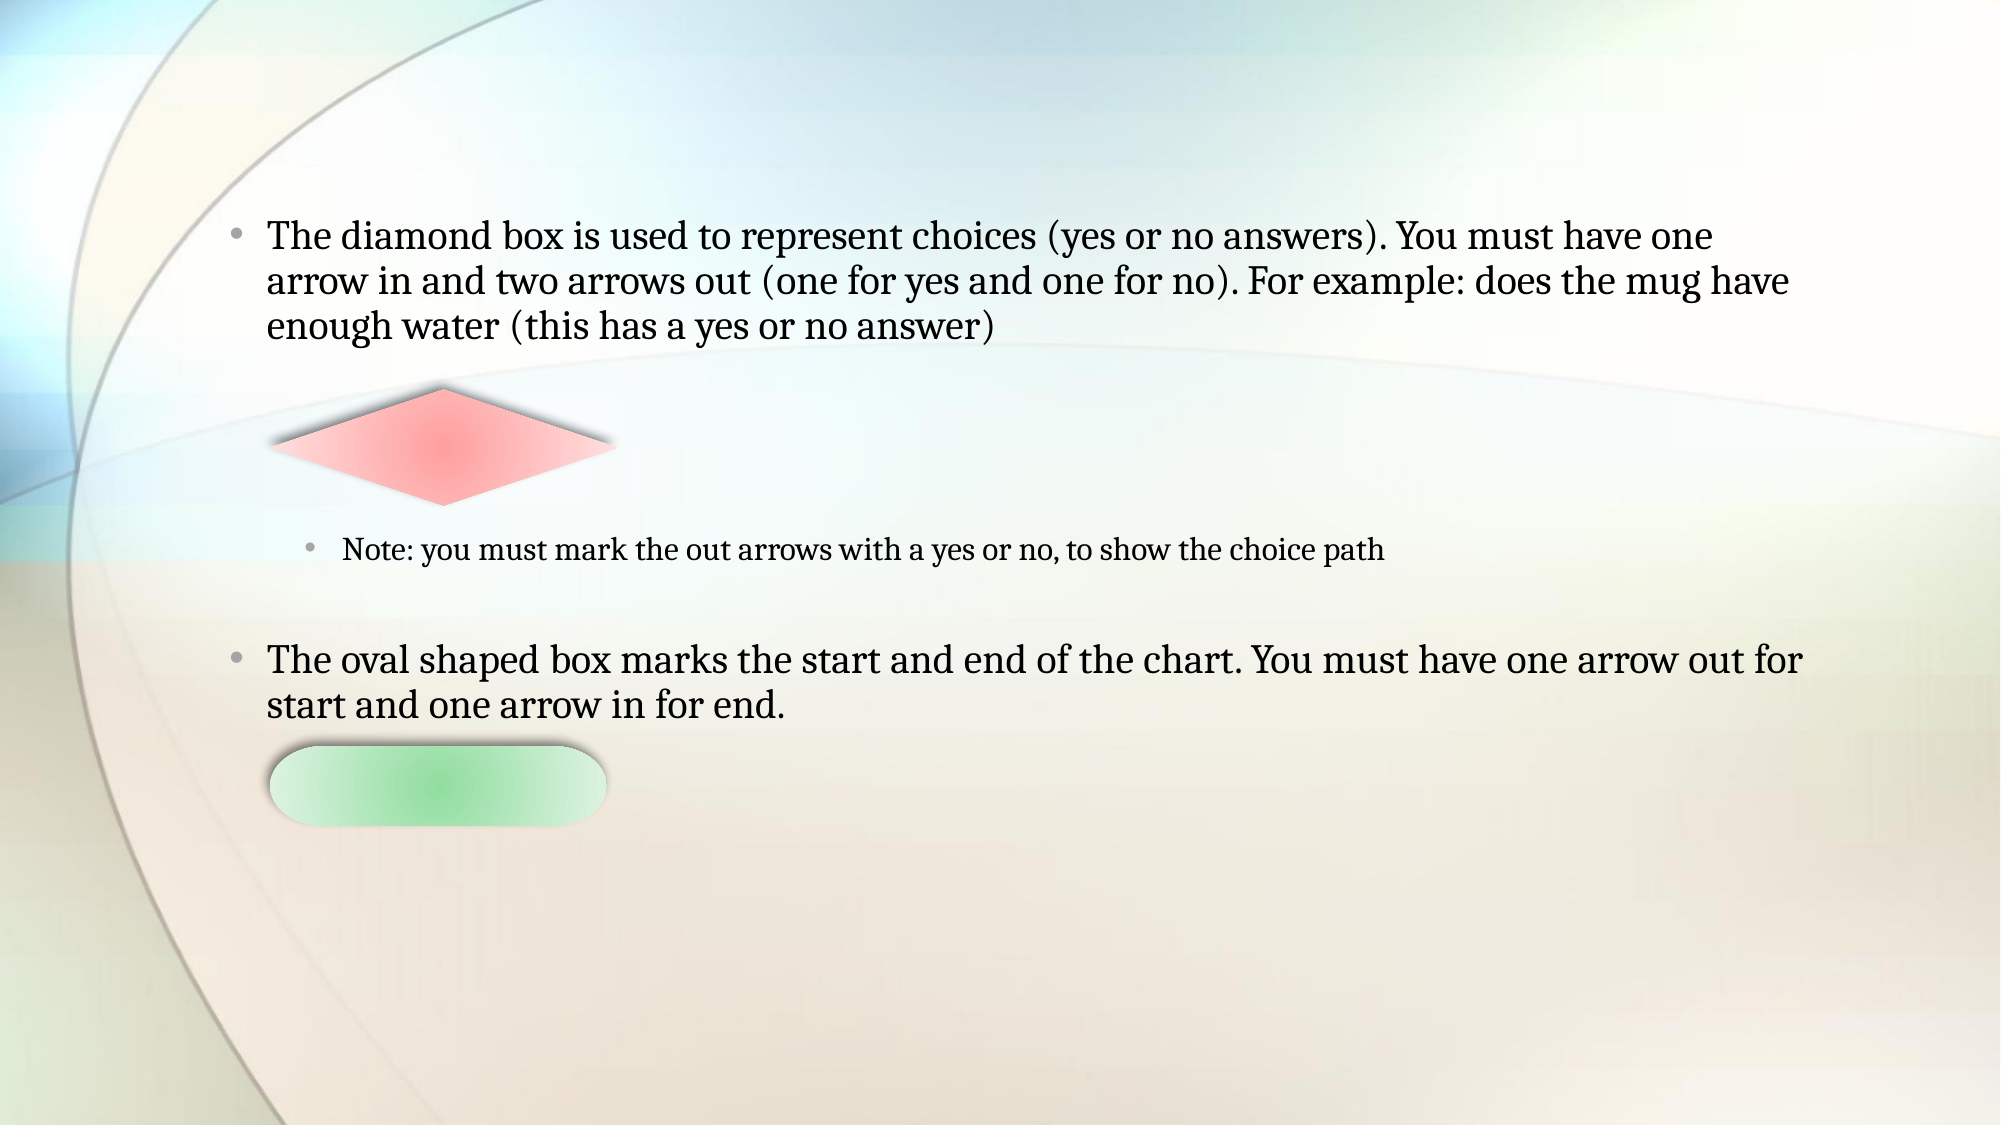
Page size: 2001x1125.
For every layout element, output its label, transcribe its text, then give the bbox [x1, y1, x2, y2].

picture [0, 0, 2001, 1125]
text_box [269, 745, 608, 827]
list The diamond box is used to represent choices (yes or no answers). You must have one arrow in and two arrows out (one for yes and one for no). For example: does the mug have enough water (this has a yes or no answer) Note: you must mark the out arrows with a yes or no, to show the choice path The oval shaped box marks the start and end of the chart. You must have one arrow out for start and one arrow in for end. [214, 205, 1821, 1024]
text_box [268, 388, 619, 507]
